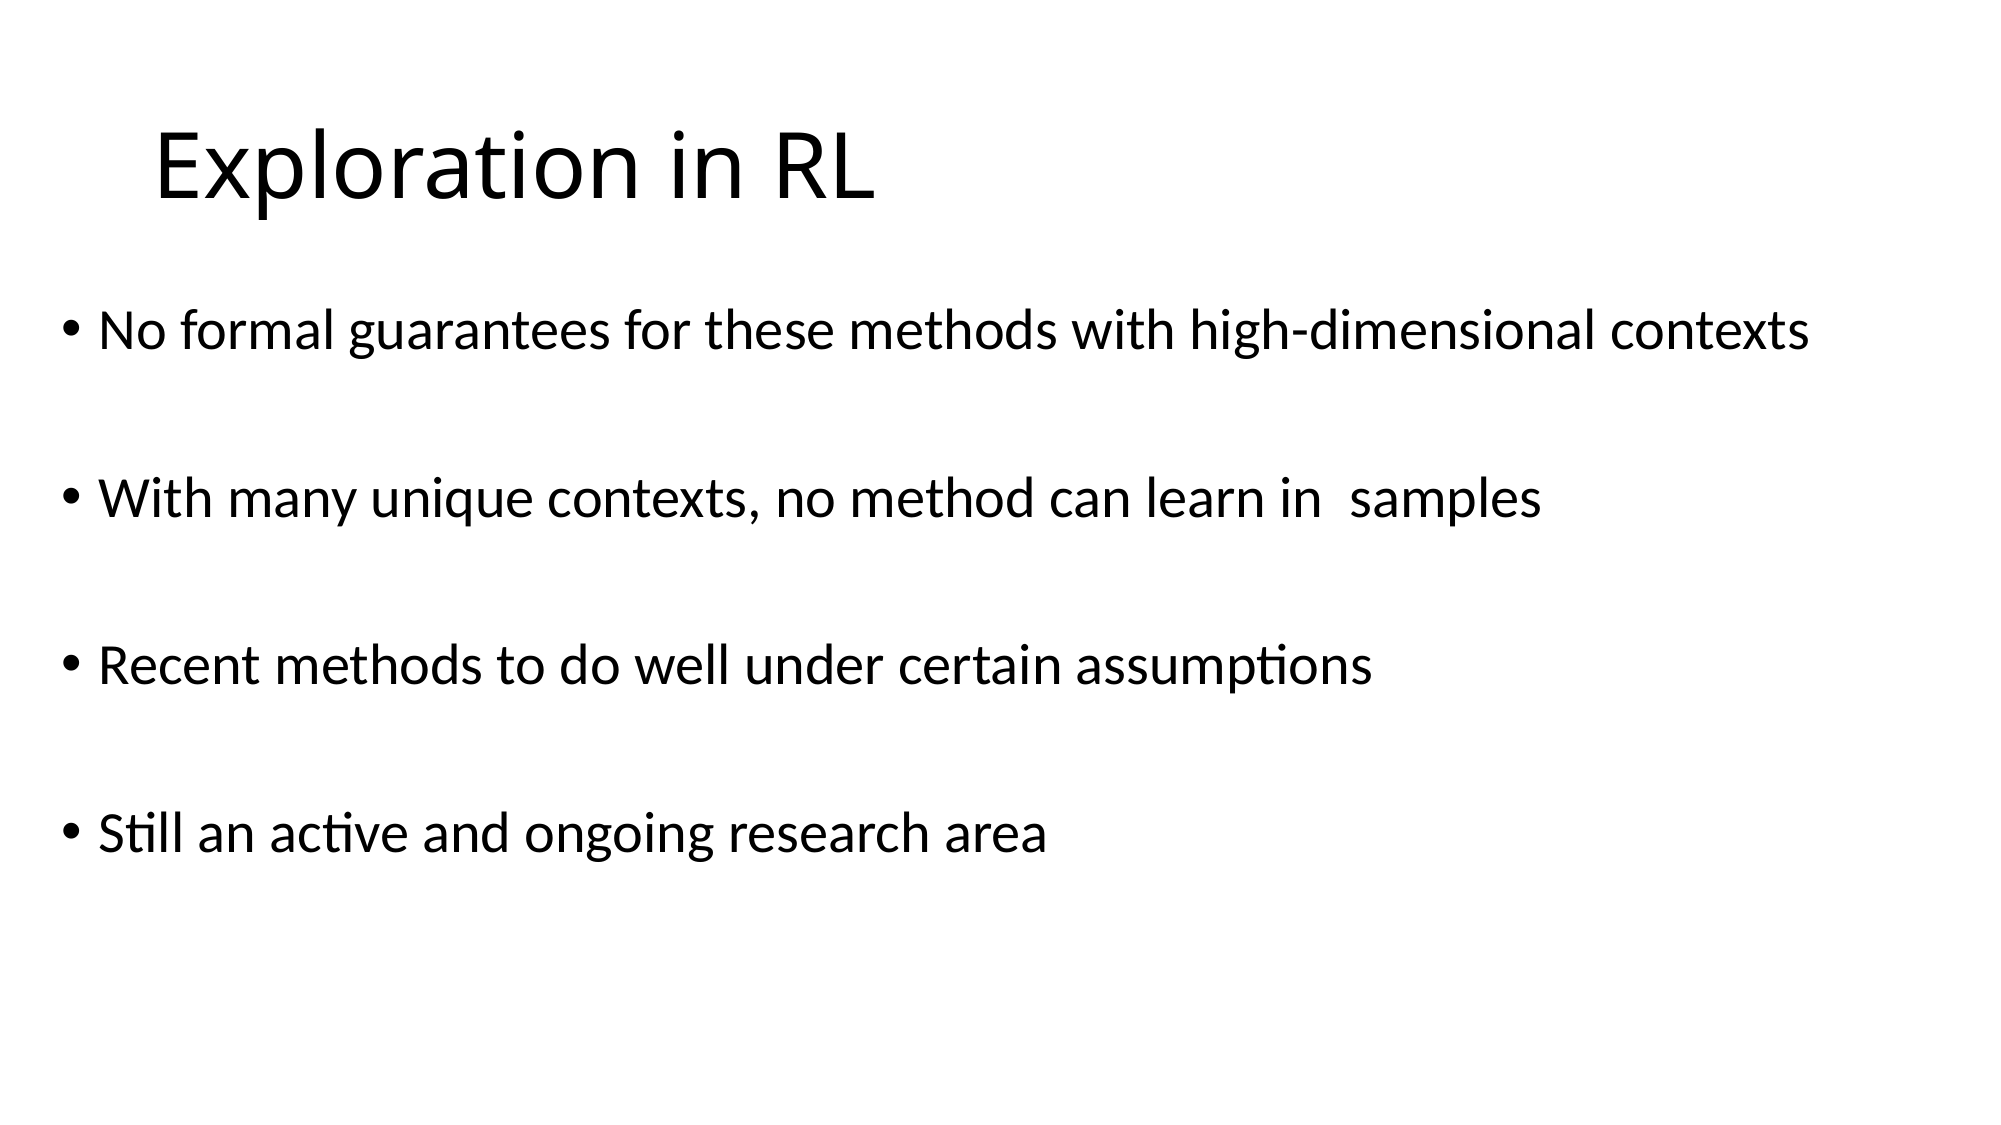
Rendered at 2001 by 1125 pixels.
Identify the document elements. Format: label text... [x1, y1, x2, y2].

title Exploration in RL [137, 59, 1863, 278]
